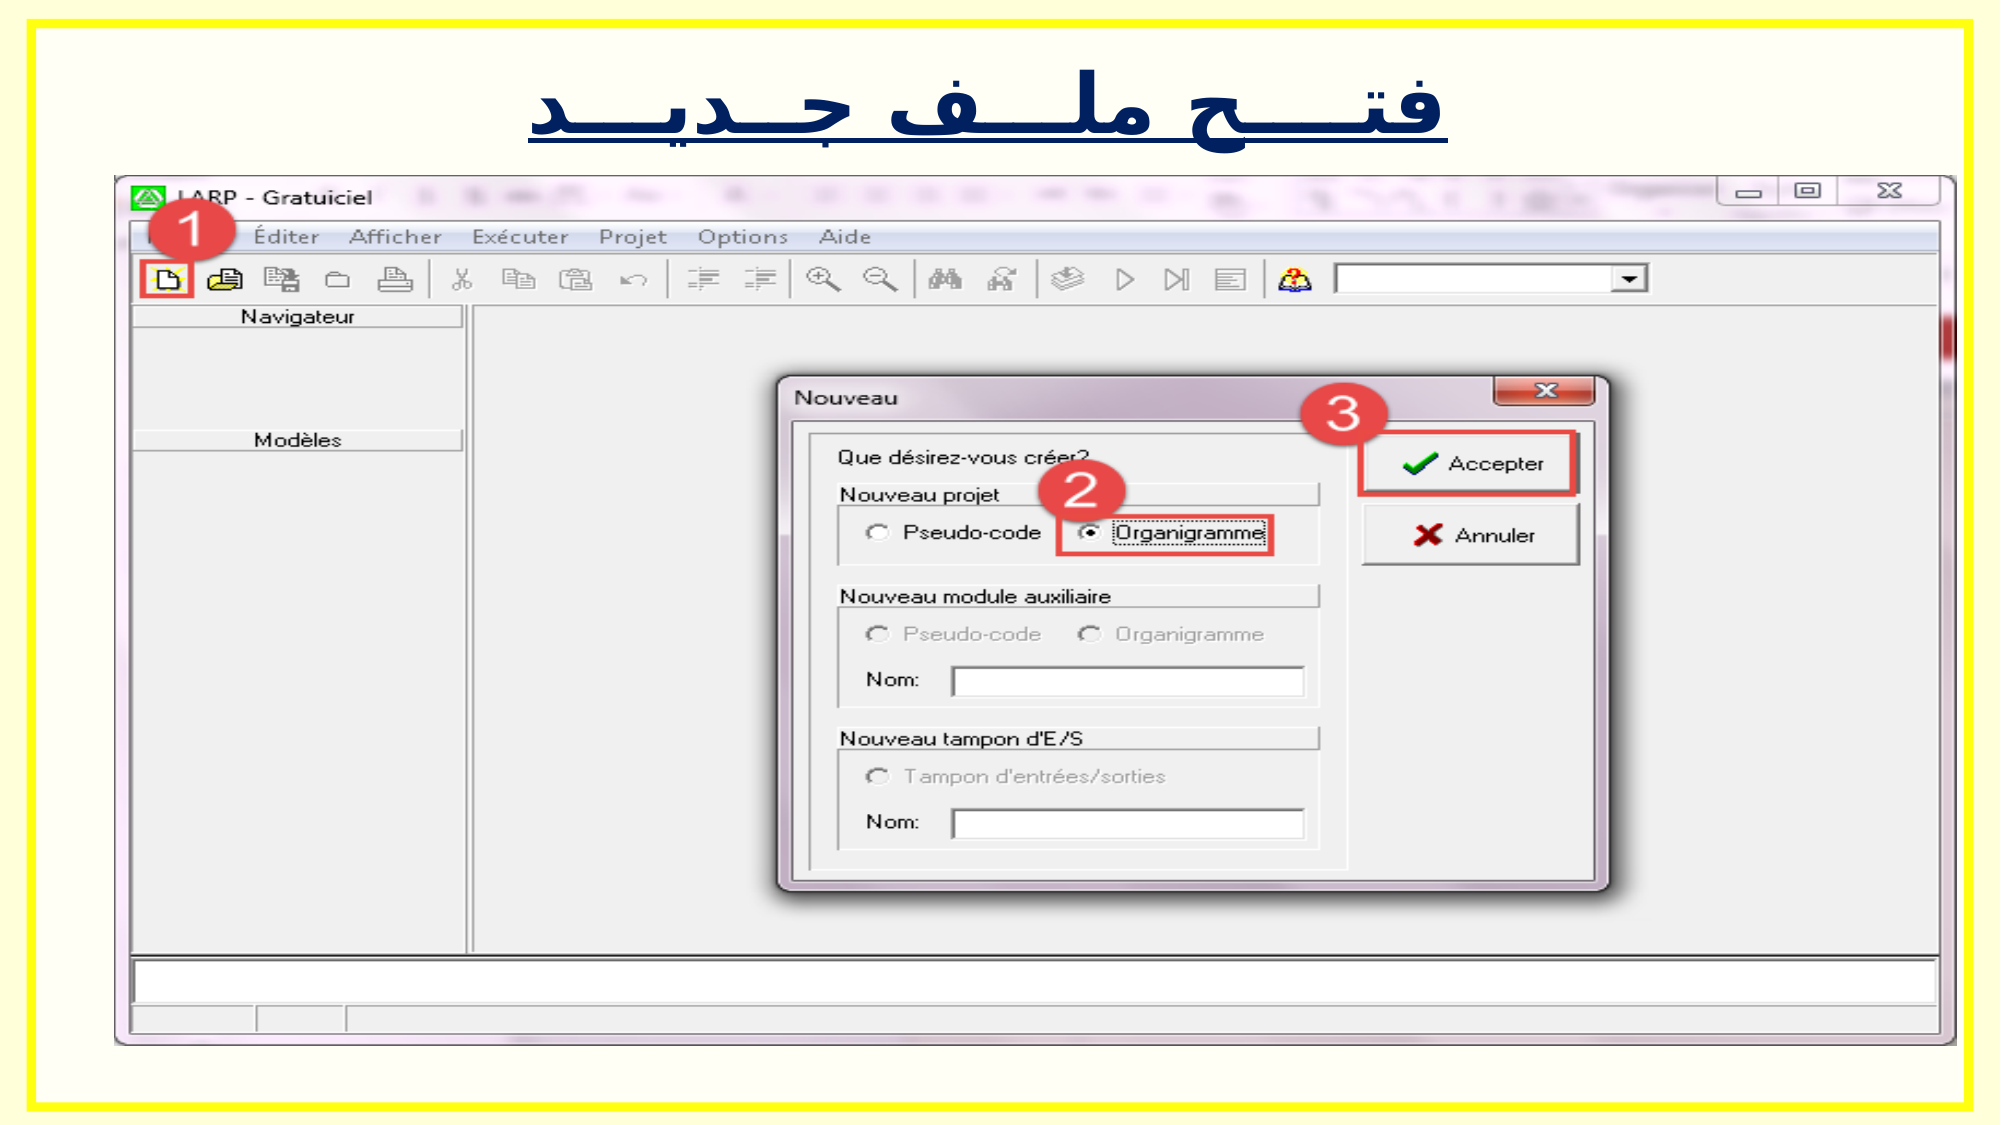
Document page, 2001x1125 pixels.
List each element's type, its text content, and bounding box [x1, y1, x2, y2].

text_box فتــــح ملـــف جــديـــد [480, 42, 1464, 175]
picture [114, 175, 1957, 1046]
